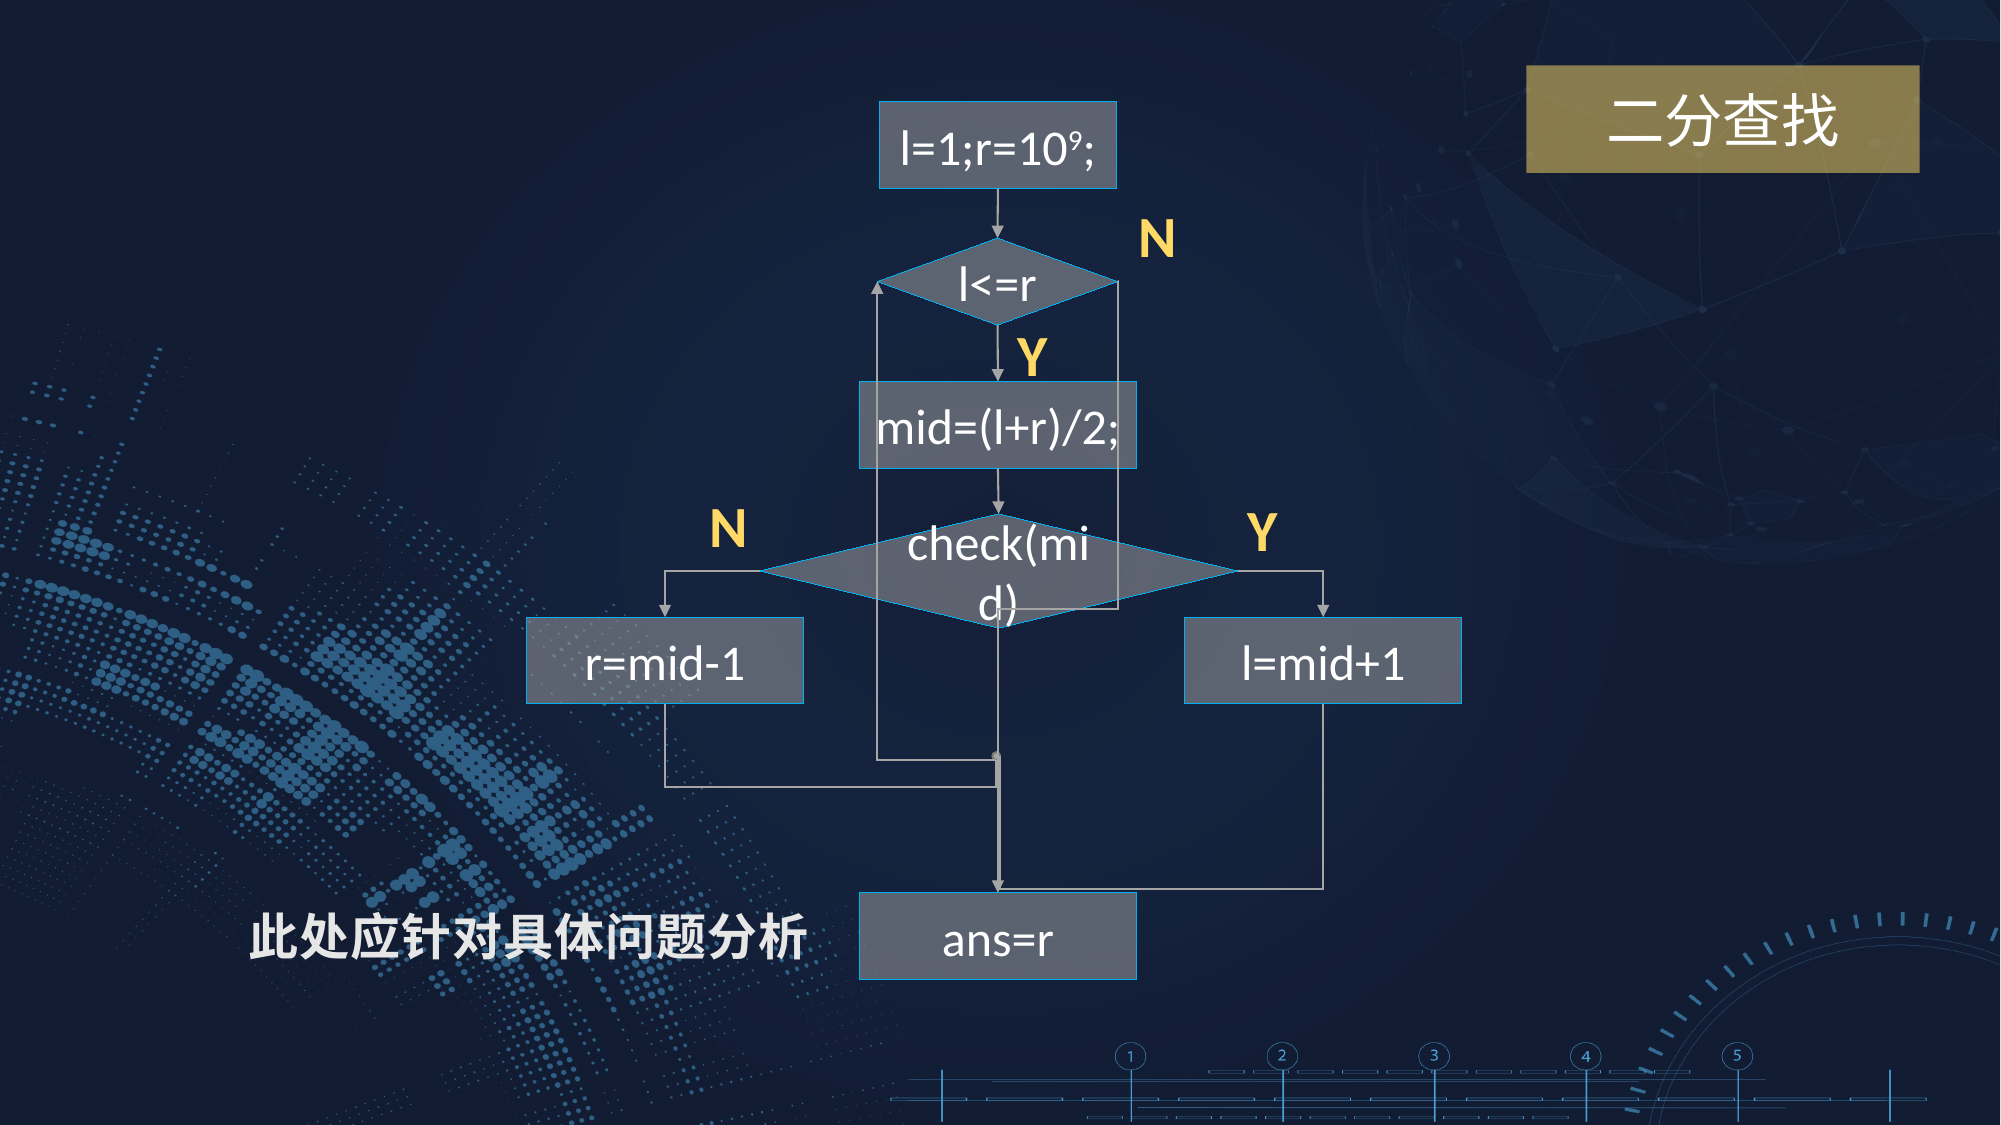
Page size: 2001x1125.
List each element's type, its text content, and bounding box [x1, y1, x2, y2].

text_box 此处应针对具体问题分析 [233, 898, 526, 974]
text_box 二分查找 [1526, 65, 1920, 173]
picture [0, 0, 2001, 1125]
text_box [526, 101, 1462, 980]
